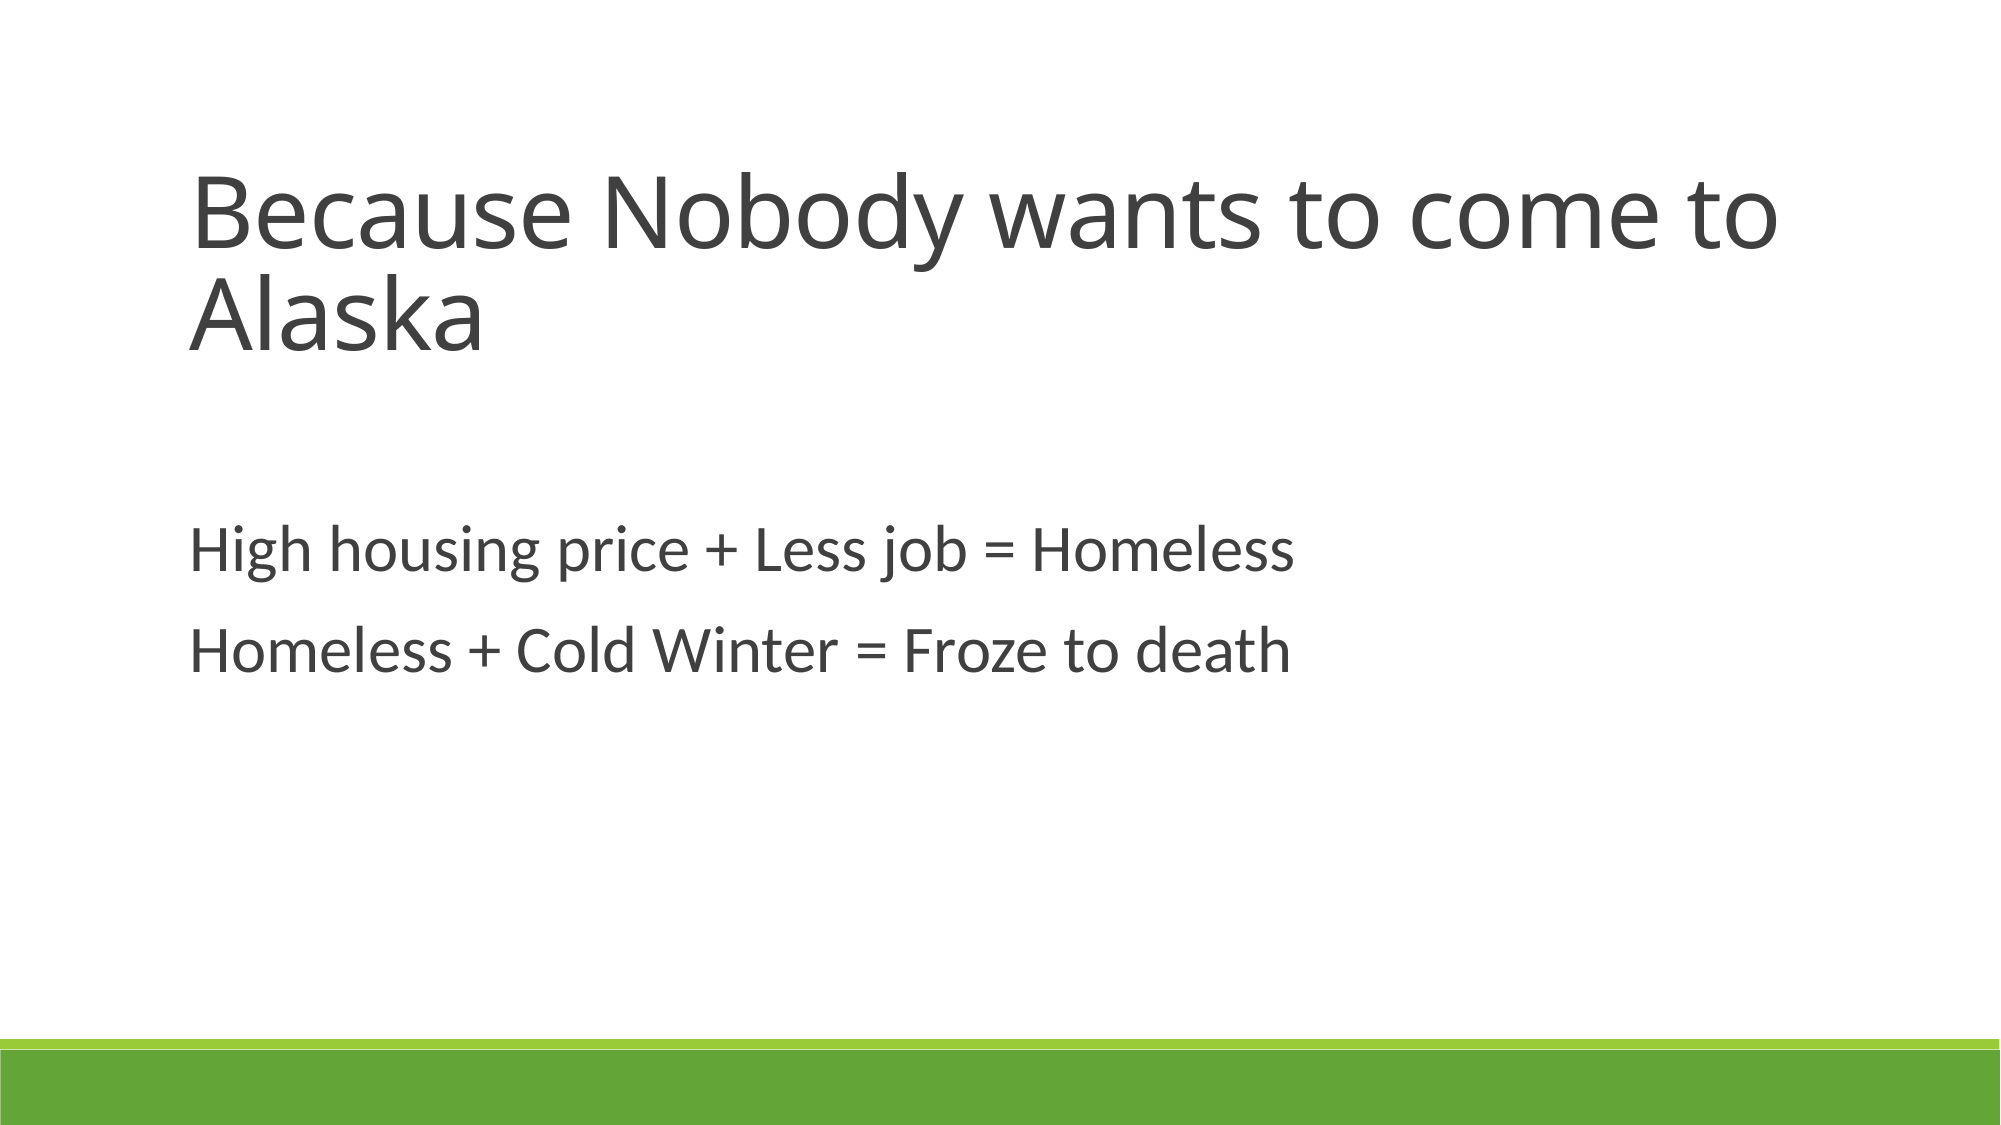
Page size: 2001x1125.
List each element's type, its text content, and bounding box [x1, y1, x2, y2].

list High housing price + Less job = Homeless Homeless + Cold Winter = Froze to death [174, 396, 1825, 1057]
title Because Nobody wants to come to Alaska [174, 140, 1930, 379]
